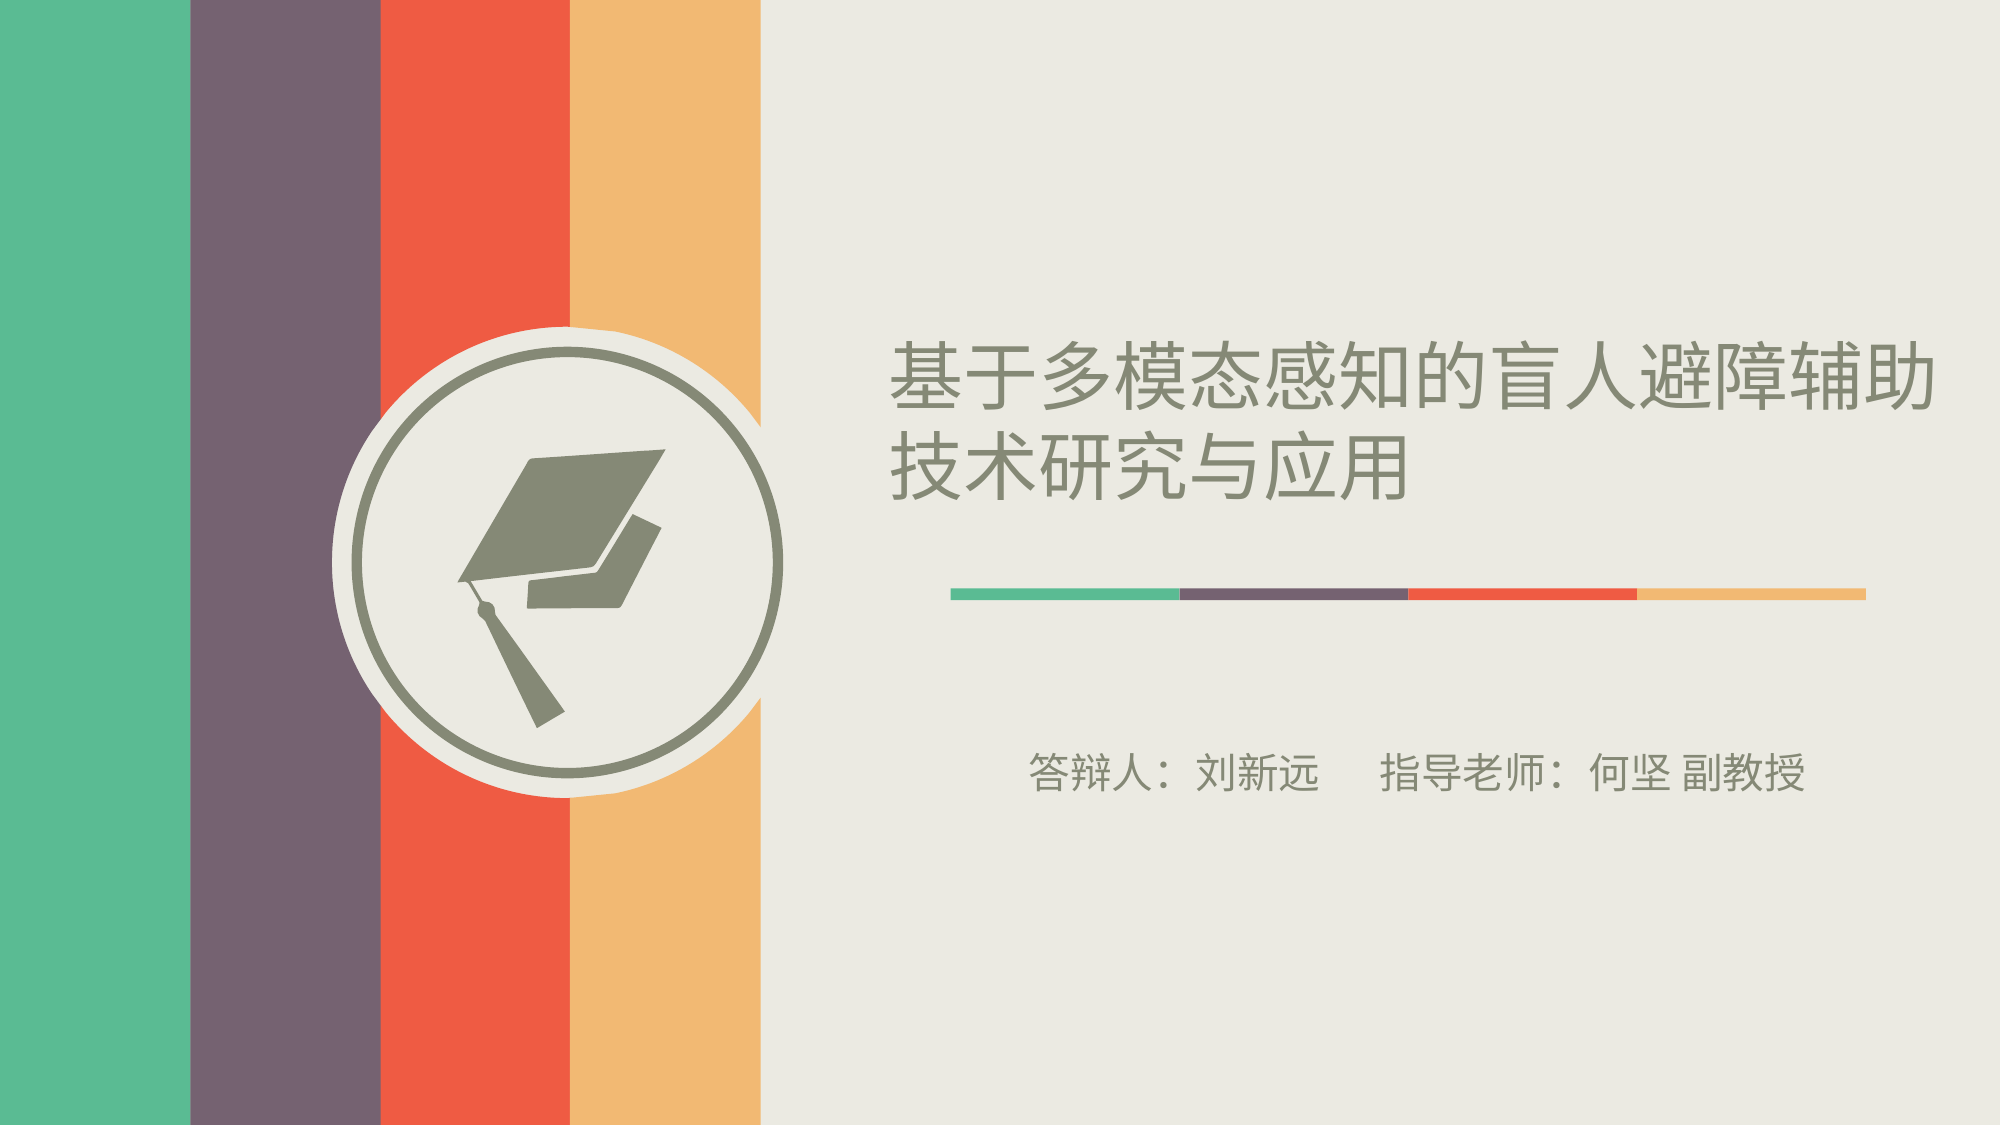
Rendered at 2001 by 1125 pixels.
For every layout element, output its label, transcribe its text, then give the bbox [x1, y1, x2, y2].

text_box [0, 0, 189, 1125]
text_box [189, 0, 379, 1125]
text_box [568, 774, 762, 1125]
text_box 基于多模态感知的盲人避障辅助技术研究与应用 [873, 321, 1986, 517]
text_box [950, 588, 1866, 601]
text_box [356, 351, 778, 774]
text_box [379, 774, 568, 1125]
text_box [568, 0, 762, 351]
text_box [379, 0, 568, 351]
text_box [1012, 739, 1825, 805]
